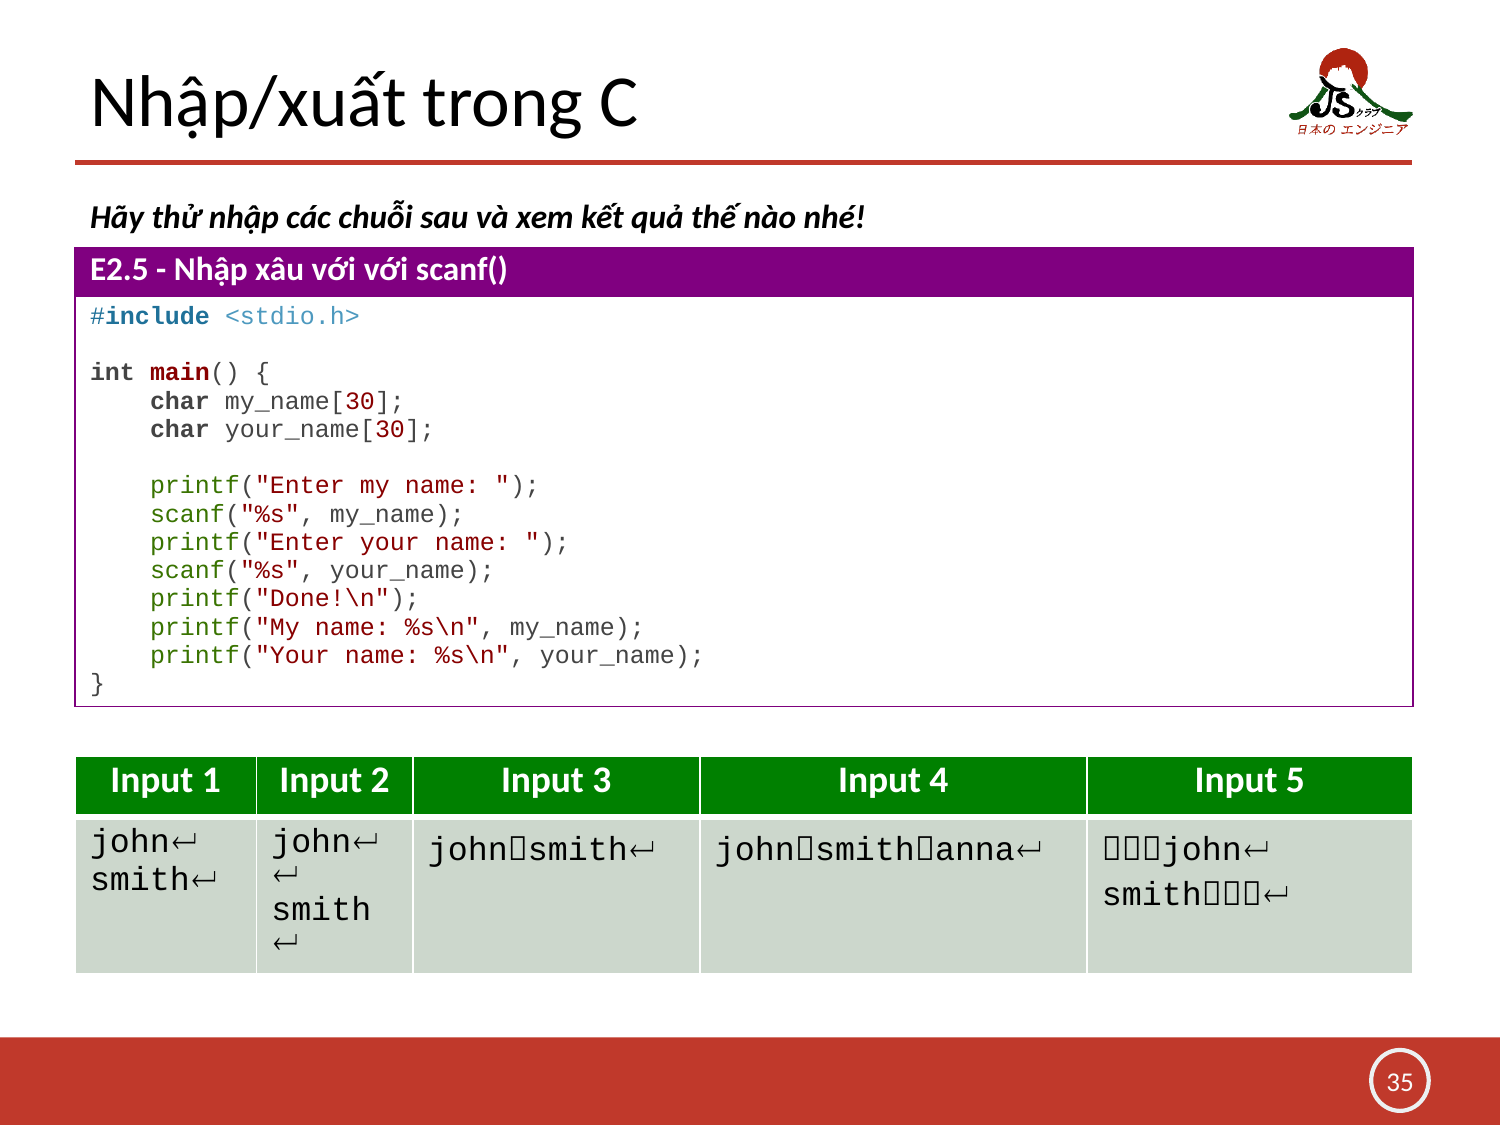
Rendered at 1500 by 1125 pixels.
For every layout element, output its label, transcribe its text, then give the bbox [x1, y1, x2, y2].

table_cell john  smith [257, 820, 412, 973]
title Nhập/xuất trong C [75, 45, 1275, 149]
table_header Input 1 [76, 757, 256, 814]
table_header Input 5 [1088, 757, 1412, 814]
table_cell johnsmithanna [701, 820, 1086, 973]
table_cell #include <stdio.h> int main() { char my_name[30]; char your_name[30]; printf("Enter my name: "); scanf("%s", my_name); printf("Enter your name: "); scanf("%s", your_name); printf("Done!\n"); printf("My name: %s\n", my_name); printf("Your name: %s\n", your_name); } [76, 297, 1412, 706]
table_header Input 3 [414, 757, 699, 814]
table_header E2.5 - Nhập xâu với với scanf() [76, 249, 1412, 295]
table_cell johnsmith [414, 820, 699, 973]
picture [1289, 48, 1413, 135]
list Hãy thử nhập các chuỗi sau và xem kết quả thế nào nhé! [75, 187, 1413, 247]
table_header Input 2 [257, 757, 412, 814]
table_cell john smith [76, 820, 256, 973]
table_cell john smith [1088, 820, 1412, 973]
table_header Input 4 [701, 757, 1086, 814]
